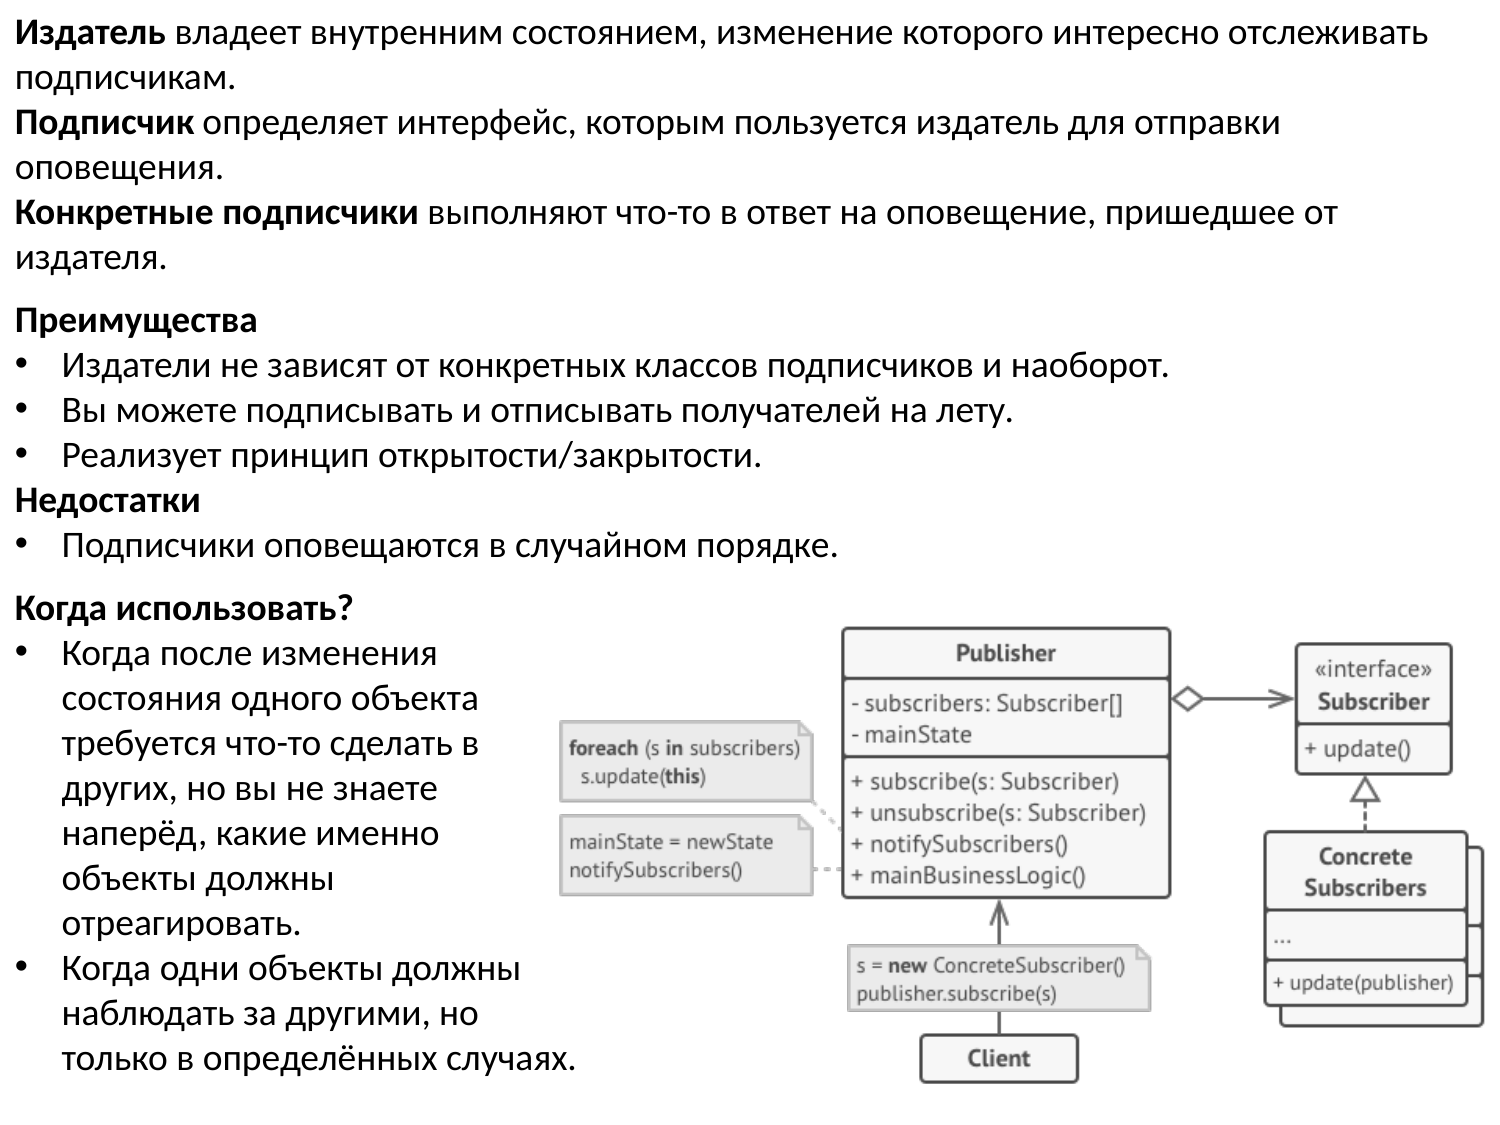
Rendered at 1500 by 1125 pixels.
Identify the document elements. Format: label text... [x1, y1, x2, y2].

text_box Издатель владеет внутренним состоянием, изменение которого интересно отслеживать подписчикам. Подписчик определяет интерфейс, которым пользуется издатель для отправки оповещения. Конкретные подписчики выполняют что-то в ответ на оповещение, пришедшее от издателя. [0, 0, 1500, 285]
text_box Преимущества Издатели не зависят от конкретных классов подписчиков и наоборот. Вы можете подписывать и отписывать получателей на лету. Реализует принцип открытости/закрытости. Недостатки Подписчики оповещаются в случайном порядке. [0, 287, 1460, 573]
text_box Когда использовать? Когда после изменения состояния одного объекта требуется что-то сделать в других, но вы не знаете наперёд, какие именно объекты должны отреагировать. Когда одни объекты должны наблюдать за другими, но только в определённых случаях. [0, 575, 596, 1086]
picture [546, 613, 1500, 1098]
